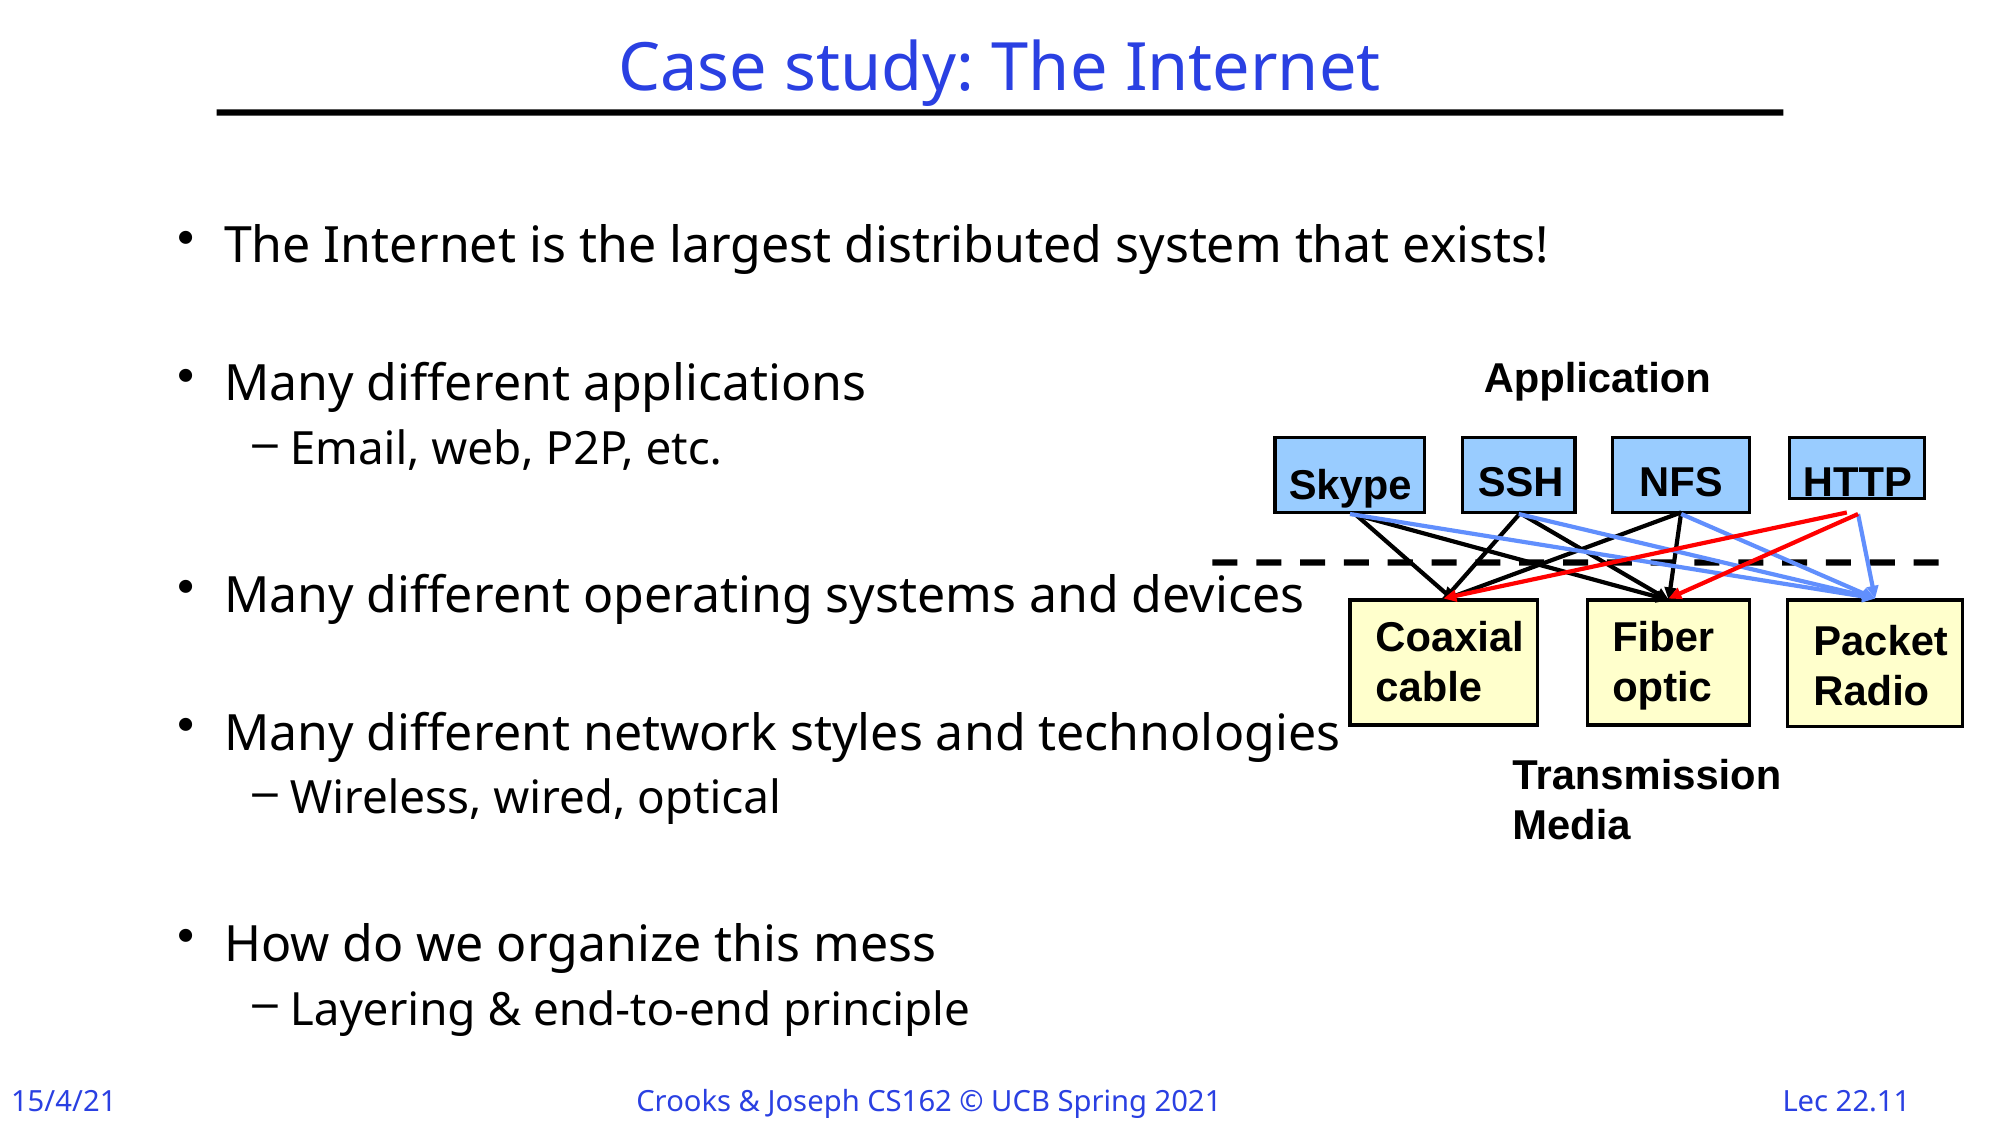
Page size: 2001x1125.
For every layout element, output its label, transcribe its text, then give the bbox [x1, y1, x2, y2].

text_box Skype [1273, 450, 1439, 515]
text_box Transmission Media [1497, 740, 1786, 856]
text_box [1443, 512, 1859, 599]
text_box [1787, 437, 1929, 514]
text_box [1587, 609, 1750, 725]
text_box [1612, 437, 1750, 510]
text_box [1860, 513, 1876, 599]
title Case study: The Internet [216, 24, 1784, 113]
text_box Application [1468, 343, 1726, 409]
text_box Fiber optic [1597, 609, 1730, 717]
text_box Coaxial cable [1360, 610, 1551, 717]
list The Internet is the largest distributed system that exists! Many different applications Email, web, P2P, etc. Many different operating systems and devices Many different network styles and technologies Wireless, wired, optical How do we organize this mess Layering & end-to-end principle [162, 212, 1896, 1050]
text_box SSH [1462, 447, 1579, 510]
text_box [1350, 611, 1538, 725]
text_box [1787, 599, 1965, 849]
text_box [1349, 513, 1440, 599]
text_box [1274, 437, 1425, 450]
text_box NFS [1624, 447, 1738, 510]
text_box [1462, 437, 1575, 447]
